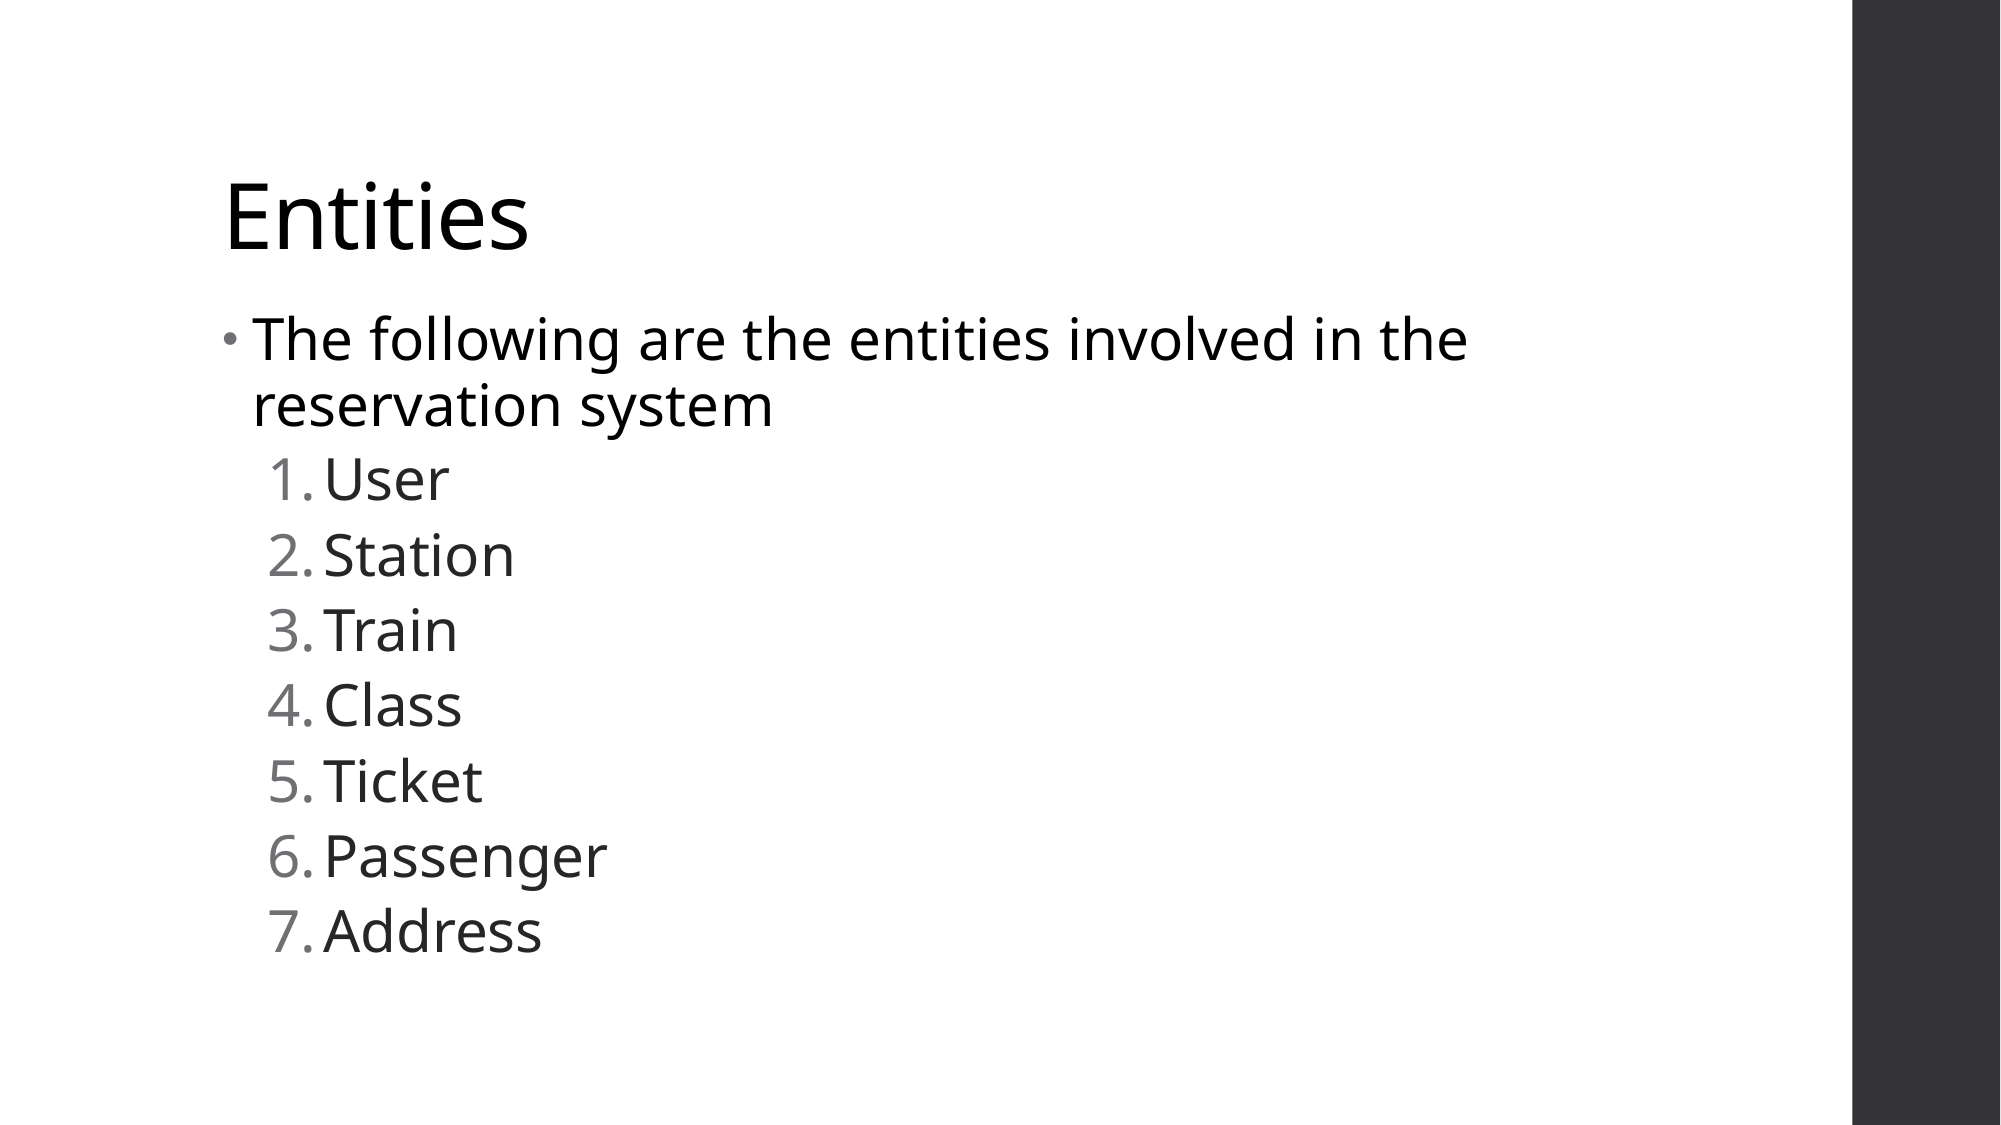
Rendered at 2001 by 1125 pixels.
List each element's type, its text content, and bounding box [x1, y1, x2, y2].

title Entities [206, 60, 1797, 278]
list The following are the entities involved in the reservation system User Station Train Class Ticket Passenger Address [206, 299, 1617, 1014]
